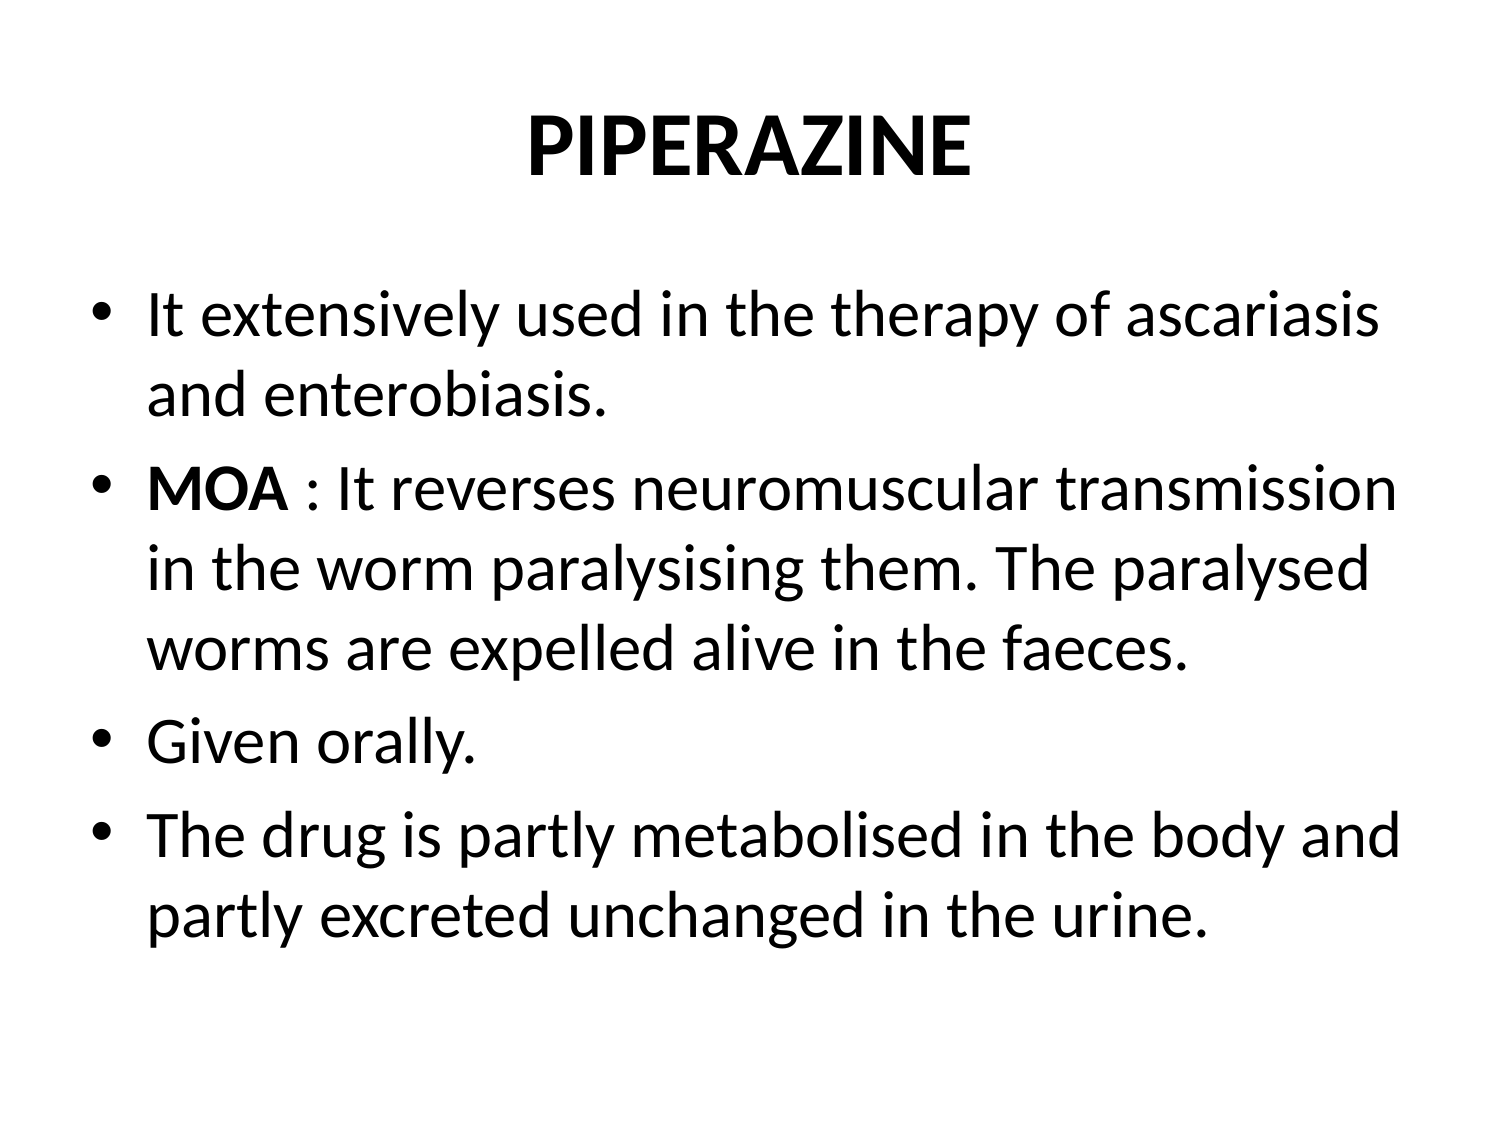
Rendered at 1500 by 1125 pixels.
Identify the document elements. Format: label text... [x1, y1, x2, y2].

title PIPERAZINE [75, 45, 1425, 233]
list It extensively used in the therapy of ascariasis and enterobiasis. MOA : It reverses neuromuscular transmission in the worm paralysising them. The paralysed worms are expelled alive in the faeces. Given orally. The drug is partly metabolised in the body and partly excreted unchanged in the urine. [75, 262, 1425, 1005]
